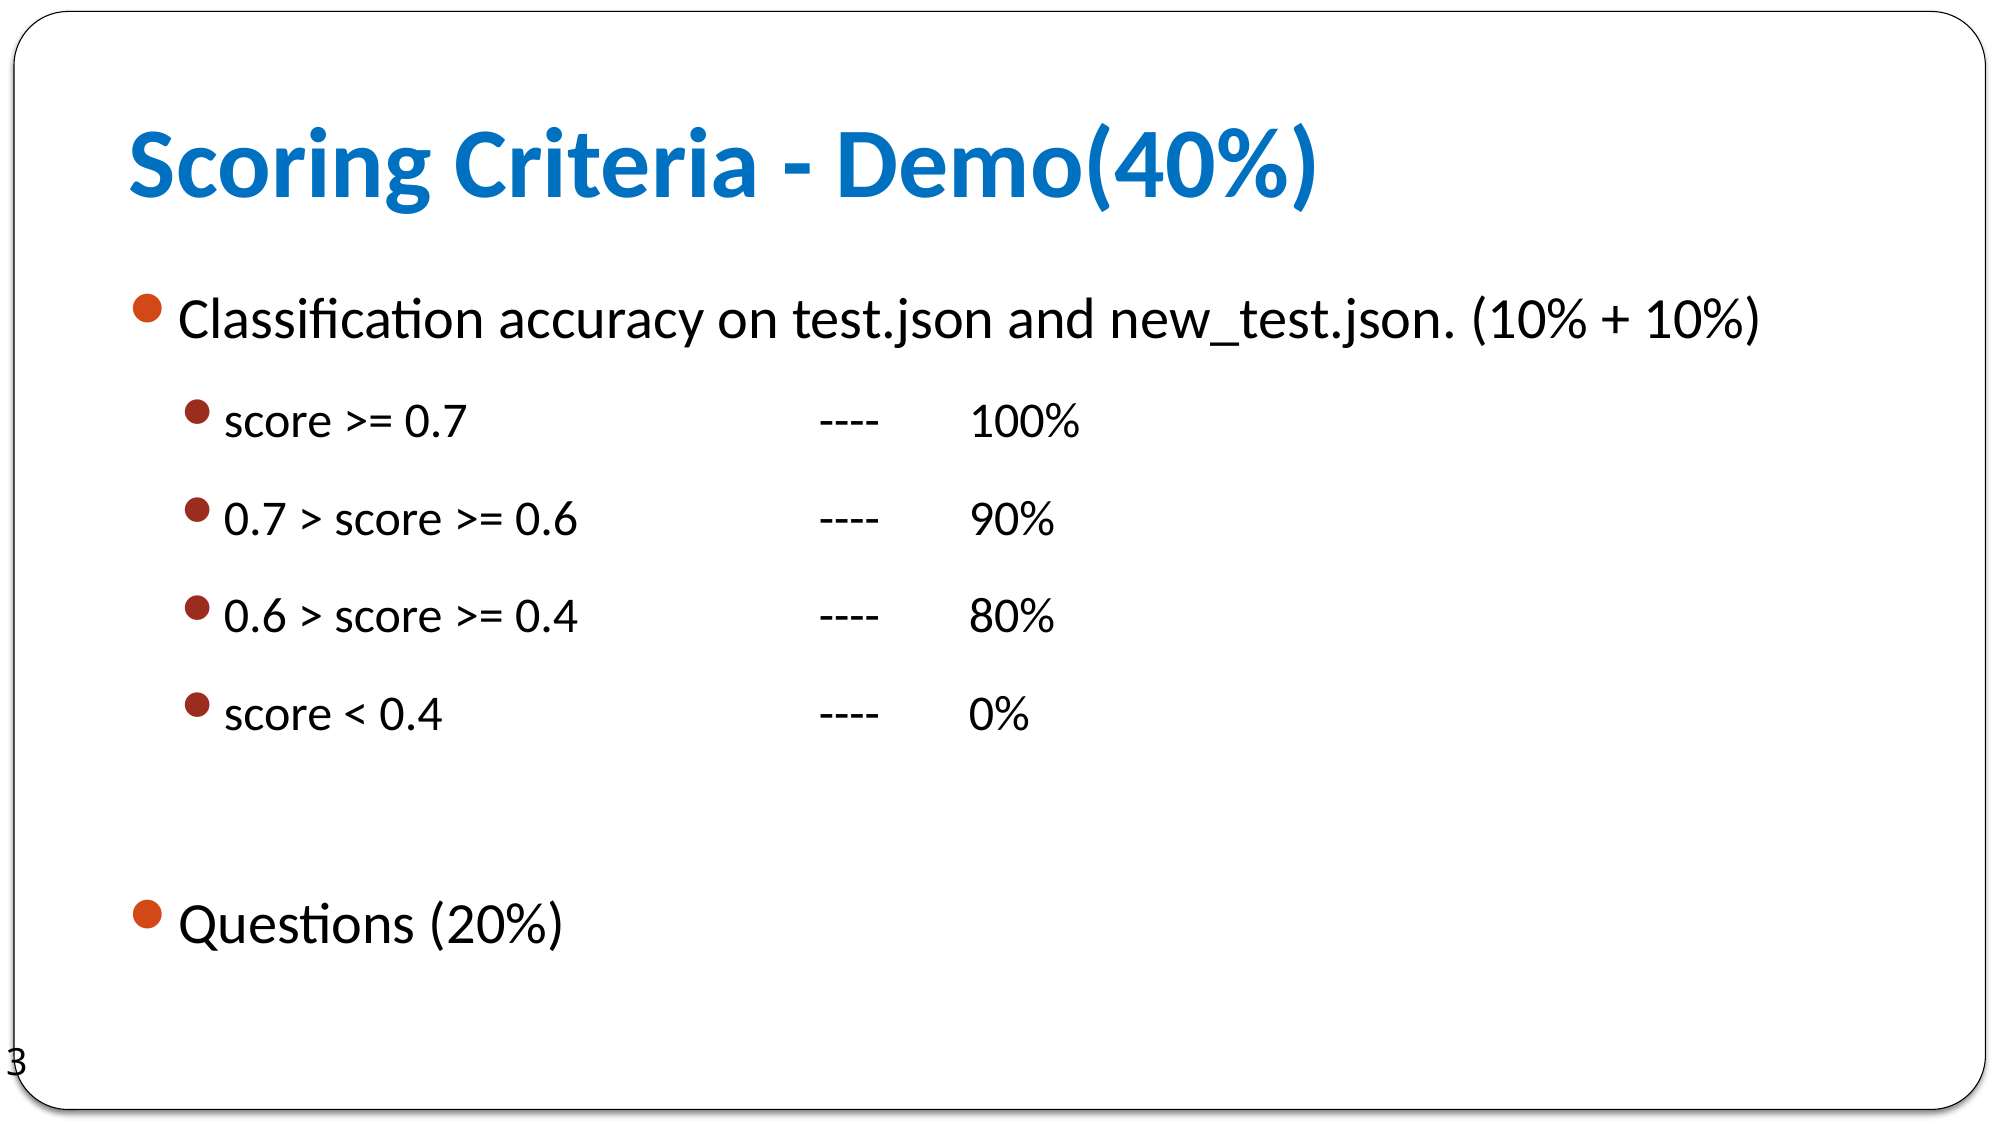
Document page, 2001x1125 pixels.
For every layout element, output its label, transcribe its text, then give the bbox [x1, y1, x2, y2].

title Scoring Criteria - Demo(40%) [114, 45, 1886, 233]
list Classification accuracy on test.json and new_test.json. (10% + 10%) score >= 0.7 ---- 100% 0.7 > score >= 0.6 ---- 90% 0.6 > score >= 0.4 ---- 80% score < 0.4 ---- 0% Questions (20%) [114, 237, 1886, 1038]
